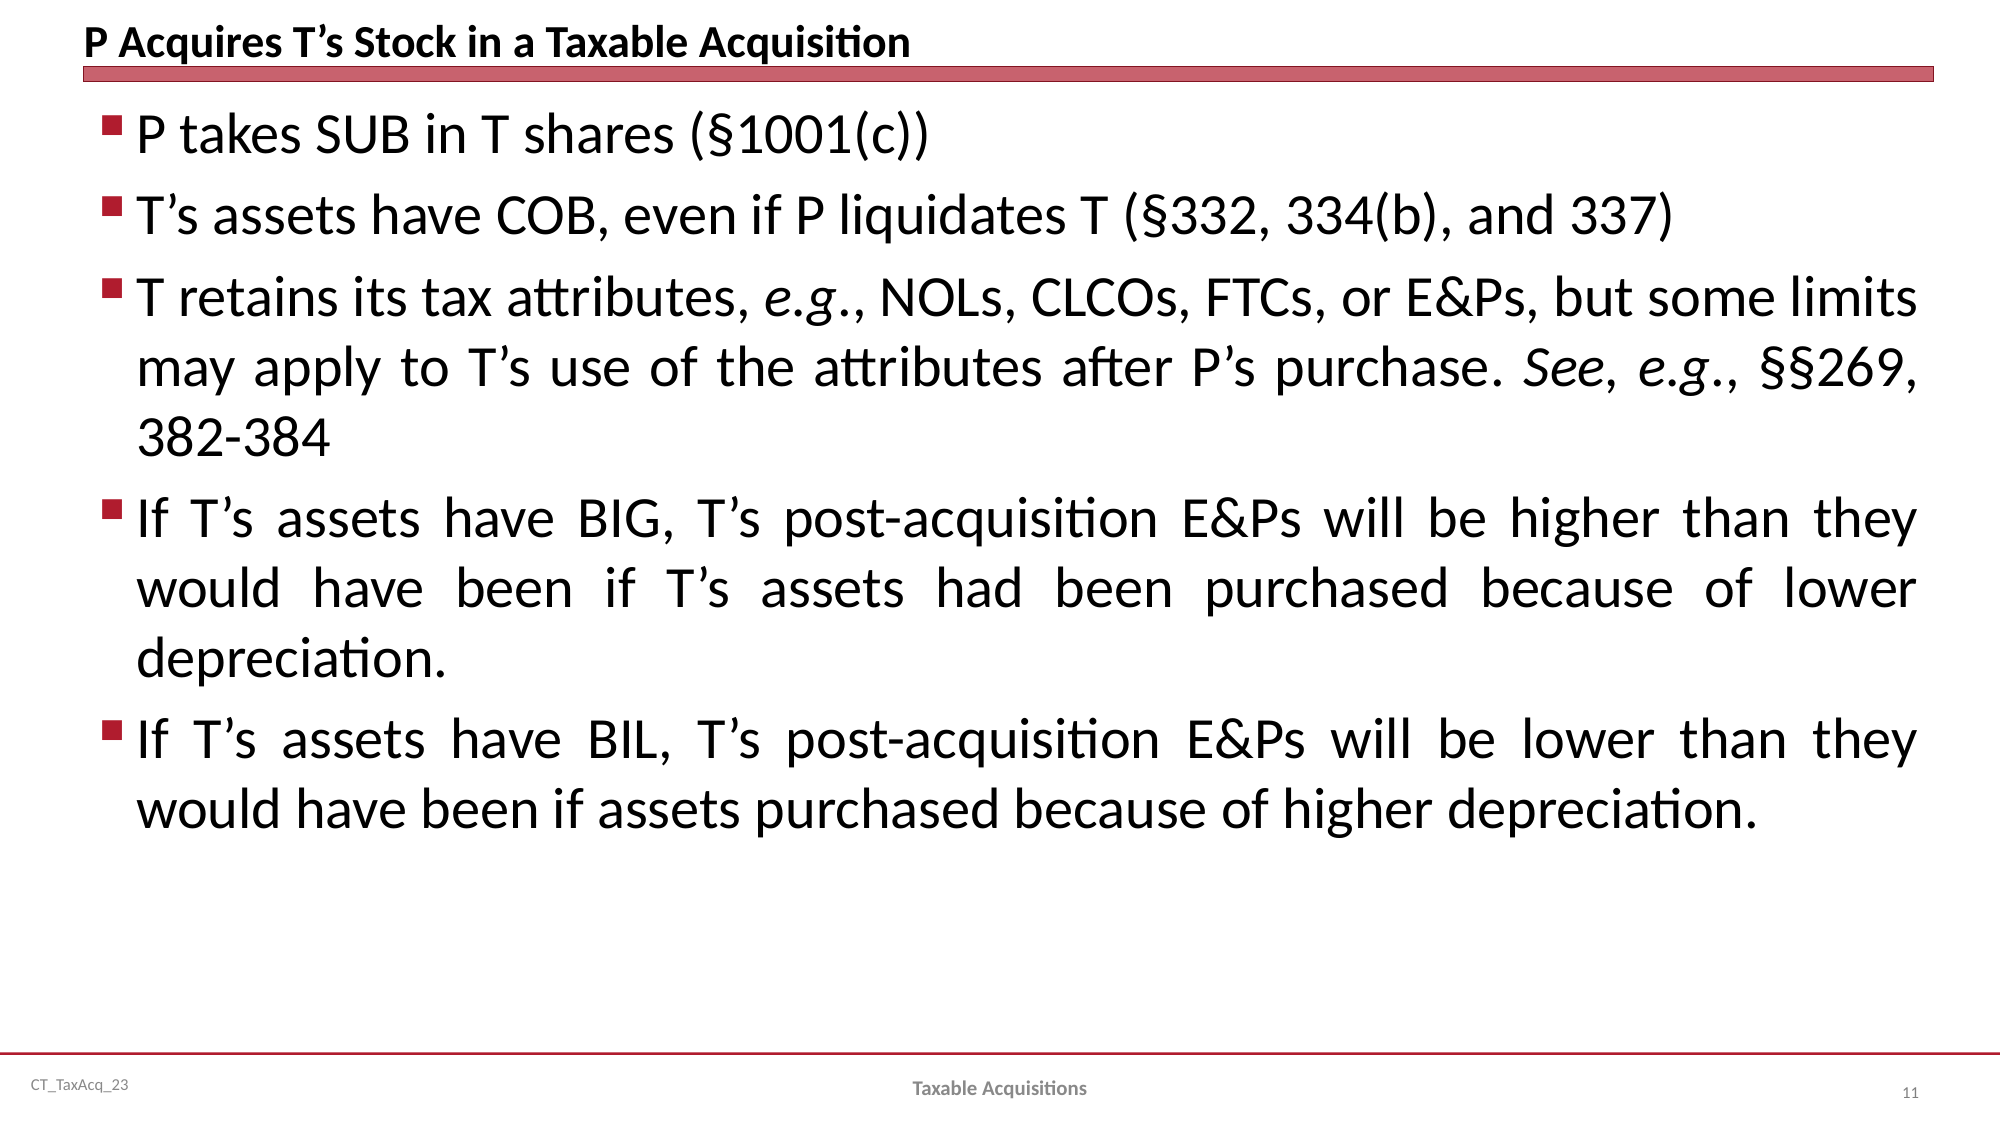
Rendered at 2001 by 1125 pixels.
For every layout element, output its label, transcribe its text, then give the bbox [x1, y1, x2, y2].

footer Taxable Acquisitions [683, 1056, 1317, 1117]
slide_number 11 [1834, 1061, 1934, 1122]
title P Acquires T’s Stock in a Taxable Acquisition [83, 6, 1935, 67]
list P takes SUB in T shares (§1001(c)) T’s assets have COB, even if P liquidates T (§332, 334(b), and 337) T retains its tax attributes, e.g., NOLs, CLCOs, FTCs, or E&Ps, but some limits may apply to T’s use of the attributes after P’s purchase. See, e.g., §§269, 382-384 If T’s assets have BIG, T’s post-acquisition E&Ps will be higher than they would have been if T’s assets had been purchased because of lower depreciation. If T’s assets have BIL, T’s post-acquisition E&Ps will be lower than they would have been if assets purchased because of higher depreciation. [83, 87, 1934, 1041]
